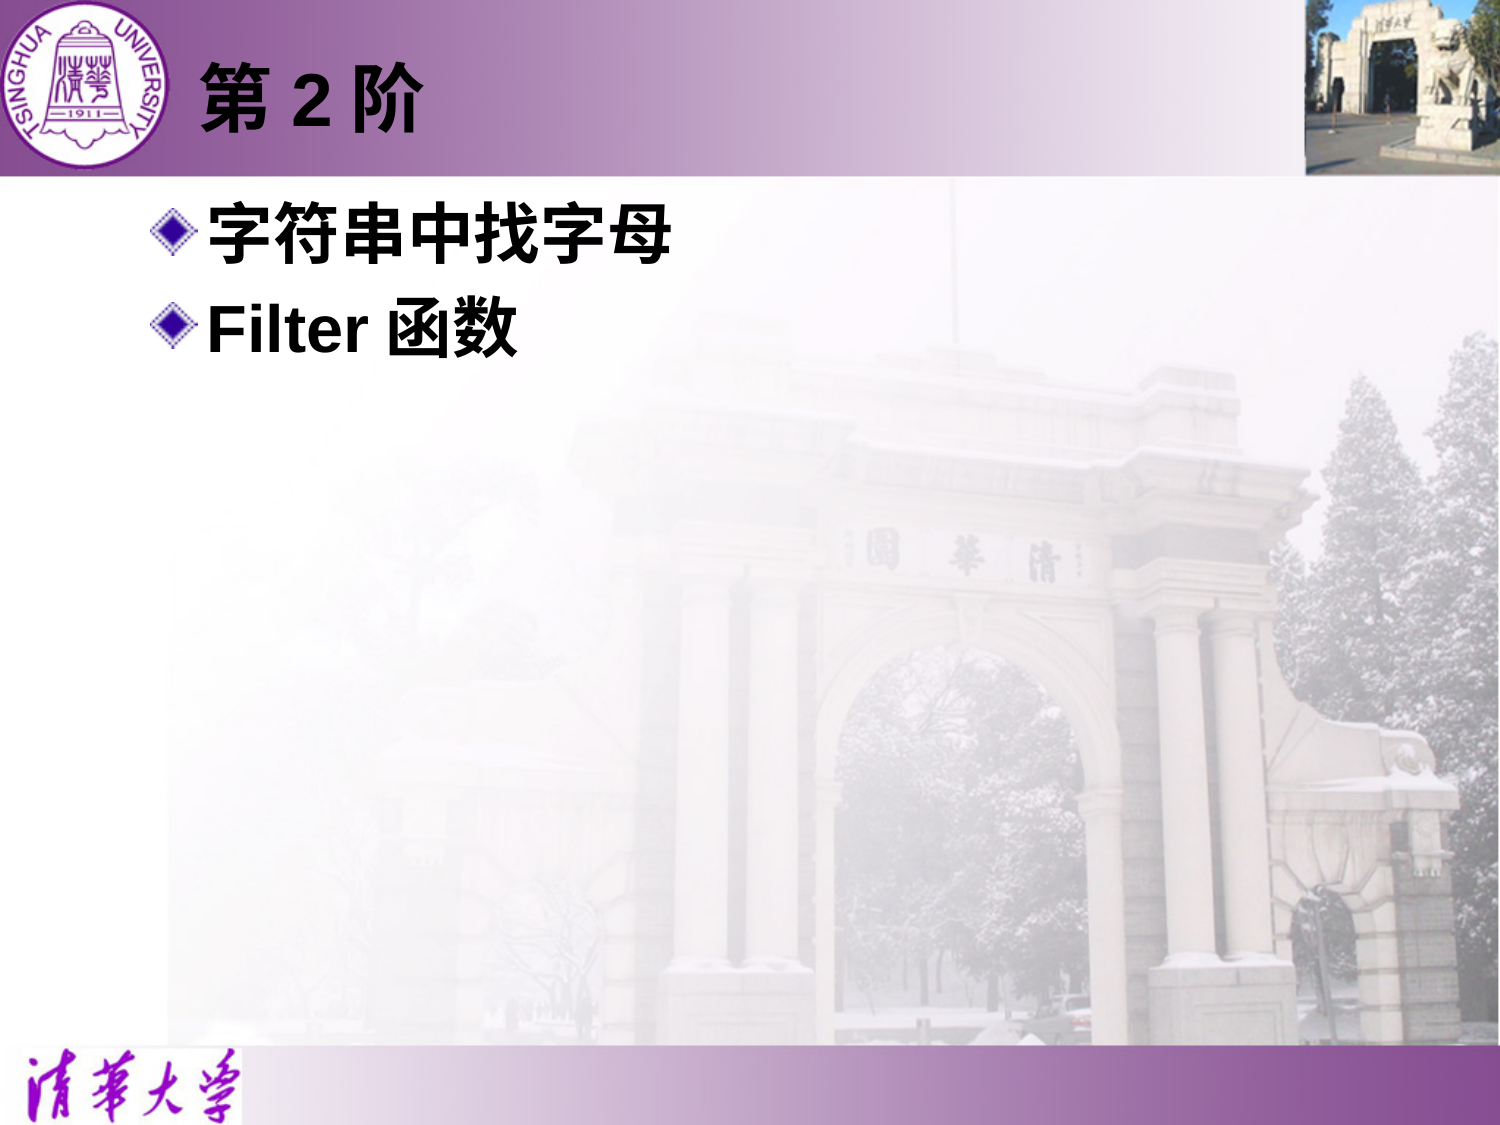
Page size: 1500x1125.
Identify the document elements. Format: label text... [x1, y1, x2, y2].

list 字符串中找字母 Filter函数 [135, 184, 1436, 1048]
title 第2阶 [182, 30, 1270, 162]
picture [0, 0, 1500, 1125]
